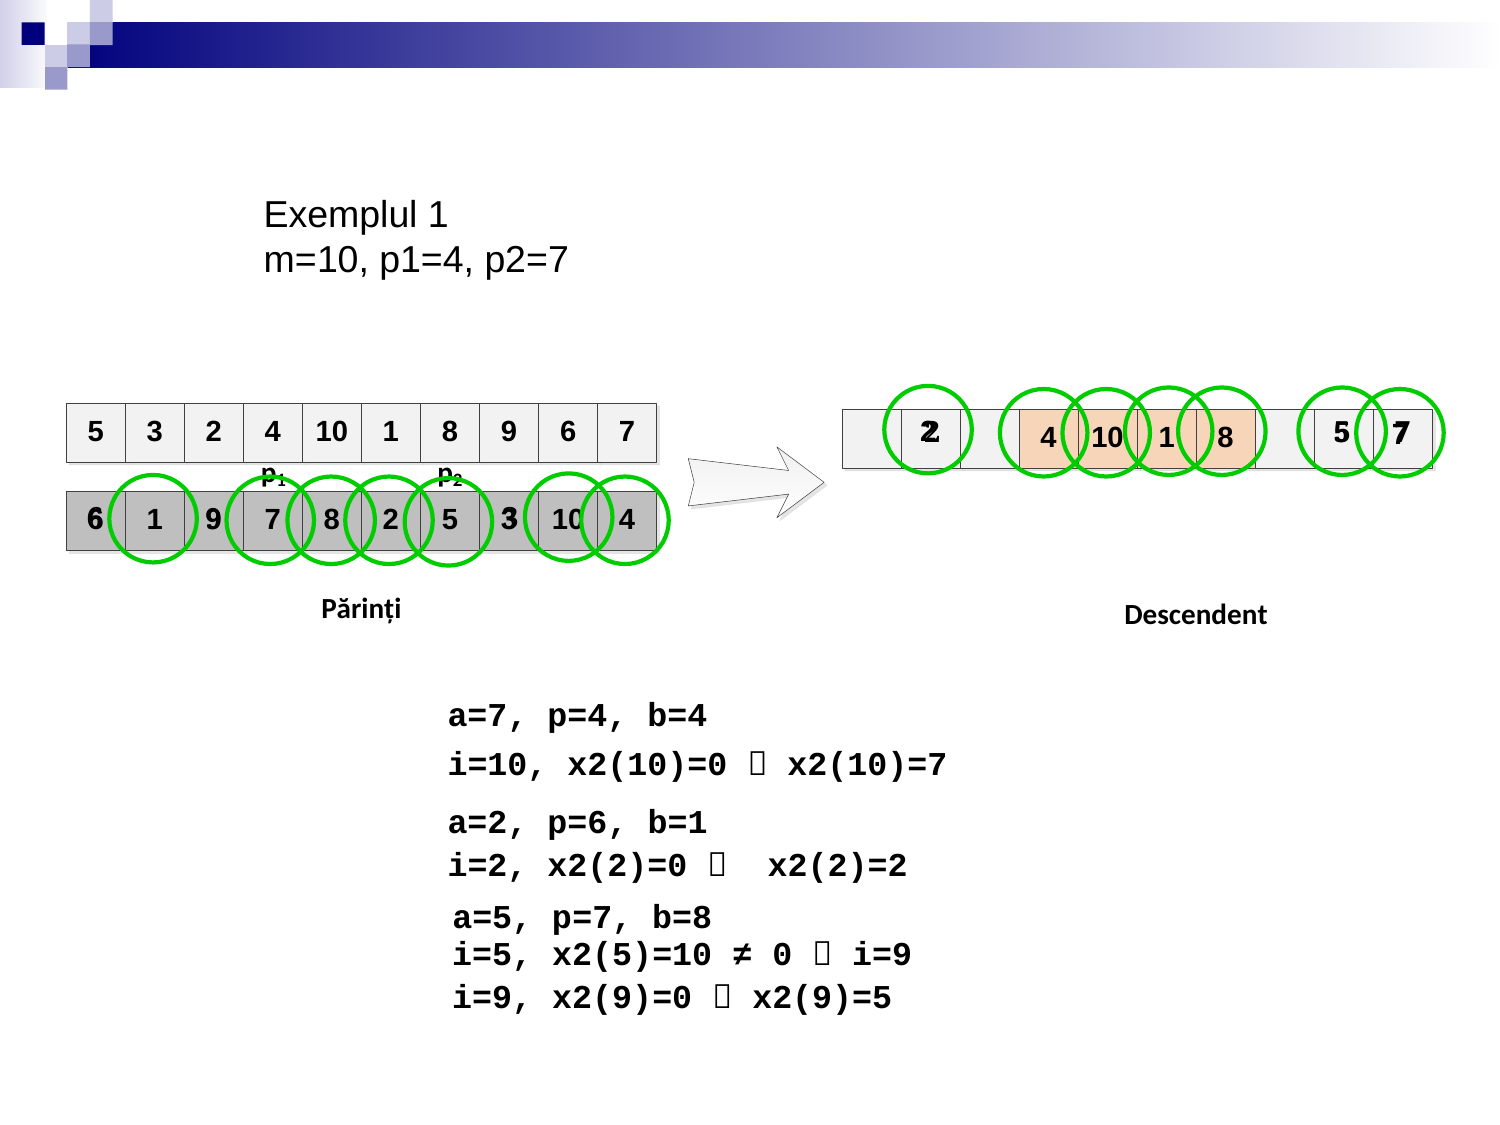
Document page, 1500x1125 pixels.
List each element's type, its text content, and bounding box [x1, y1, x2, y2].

text_box i=2, x2(2)=0  x2(2)=2 [432, 835, 968, 890]
text_box a=2, p=6, b=1 [432, 793, 1083, 888]
text_box [667, 502, 671, 539]
text_box i=9, x2(9)=0  x2(9)=5 [437, 967, 1038, 1023]
text_box [1131, 385, 1206, 404]
text_box i=10, x2(10)=0  x2(10)=7 [432, 734, 1121, 790]
text_box [1196, 385, 1259, 404]
text_box [1008, 386, 1075, 404]
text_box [685, 405, 1439, 652]
text_box a=5, p=7, b=8 [437, 887, 763, 924]
text_box Exemplul 1 m=10, p1=4, p2=7 [173, 183, 924, 288]
text_box 2 [890, 383, 966, 404]
text_box i=5, x2(5)=10 ≠ 0  i=9 [437, 924, 1038, 967]
text_box [1070, 386, 1137, 404]
text_box 7 [1372, 386, 1436, 404]
text_box a=7, p=4, b=4 [432, 685, 871, 734]
text_box 5 [1305, 385, 1379, 404]
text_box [63, 399, 663, 646]
